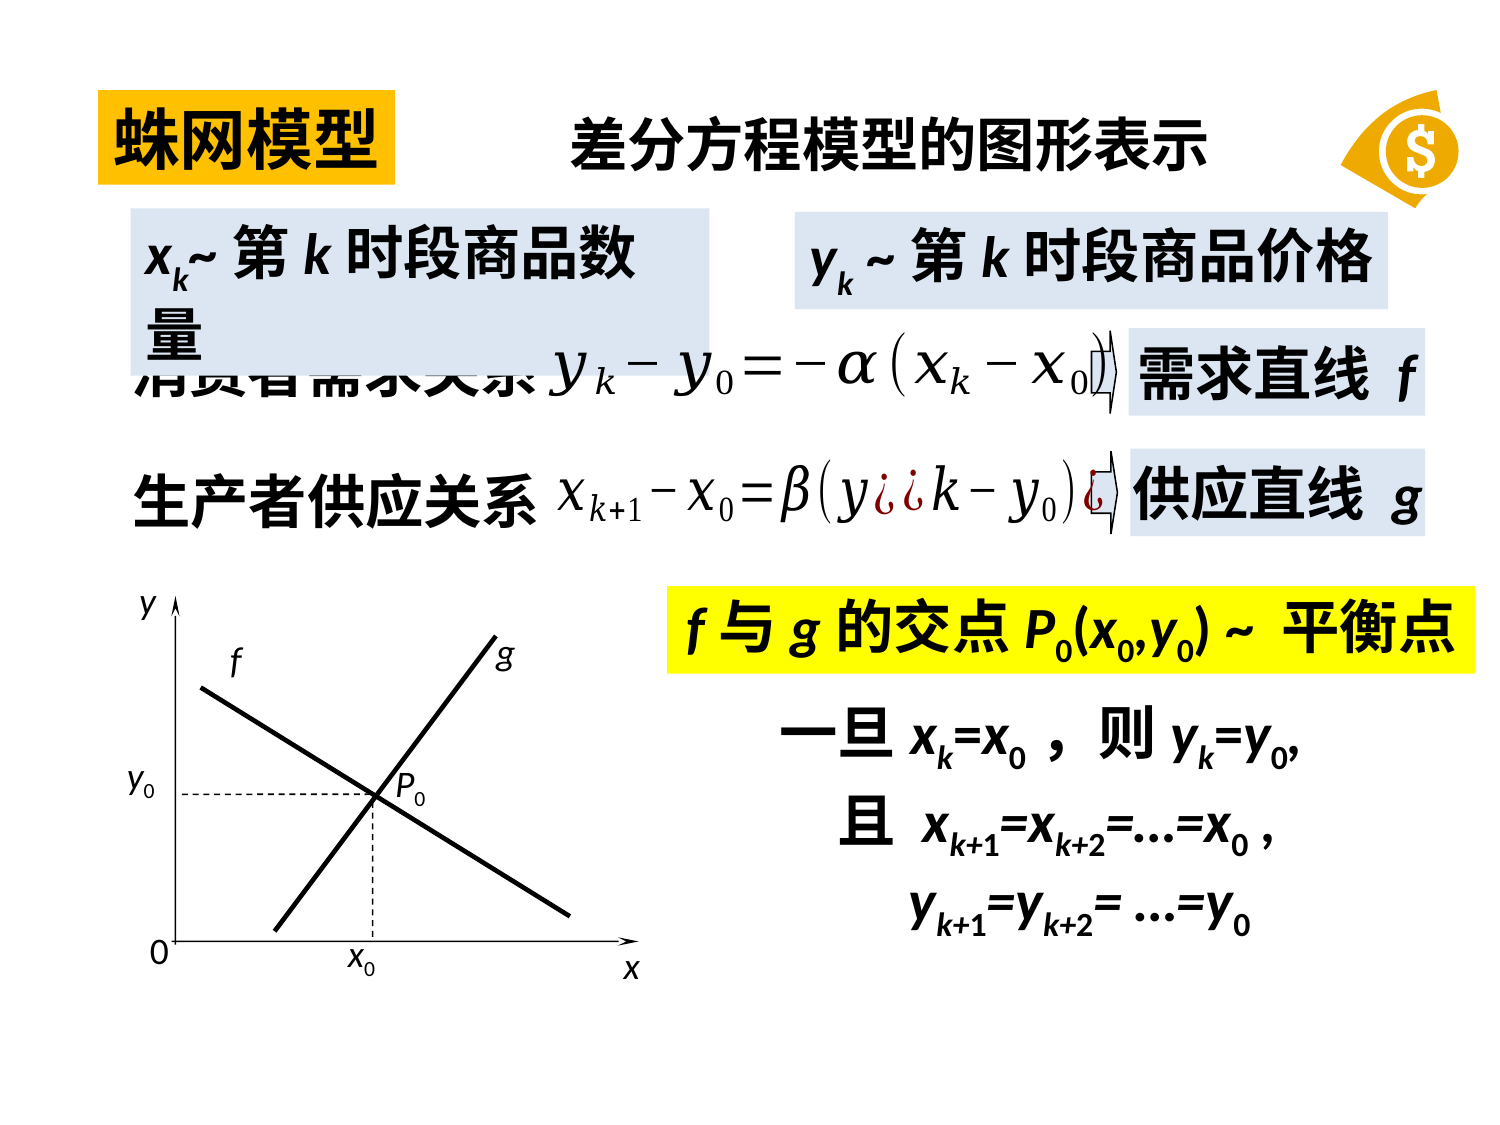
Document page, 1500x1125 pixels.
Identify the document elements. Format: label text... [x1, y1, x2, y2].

text_box 消费者需求关系 [109, 325, 561, 414]
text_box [200, 628, 269, 917]
text_box 一旦xk=x0，则yk=y0, [785, 692, 1311, 774]
text_box 蛛网模型 [98, 90, 395, 185]
text_box 且 xk+1=xk+2=…=x0 , yk+1=yk+2= …=y0 [761, 774, 1353, 952]
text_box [274, 620, 548, 932]
text_box 生产者供应关系 [111, 456, 561, 544]
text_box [1091, 327, 1426, 416]
text_box xk~第k时段商品数量 [130, 208, 710, 376]
text_box yk ~第k时段商品价格 [794, 211, 1389, 310]
picture [1340, 89, 1459, 209]
text_box 差分方程模型的图形表示 [554, 100, 1270, 185]
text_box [553, 628, 571, 917]
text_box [111, 744, 464, 1020]
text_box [122, 568, 713, 1024]
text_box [1091, 448, 1426, 537]
text_box f与g的交点P0(x0,y0) ~ 平衡点 [718, 586, 1476, 674]
